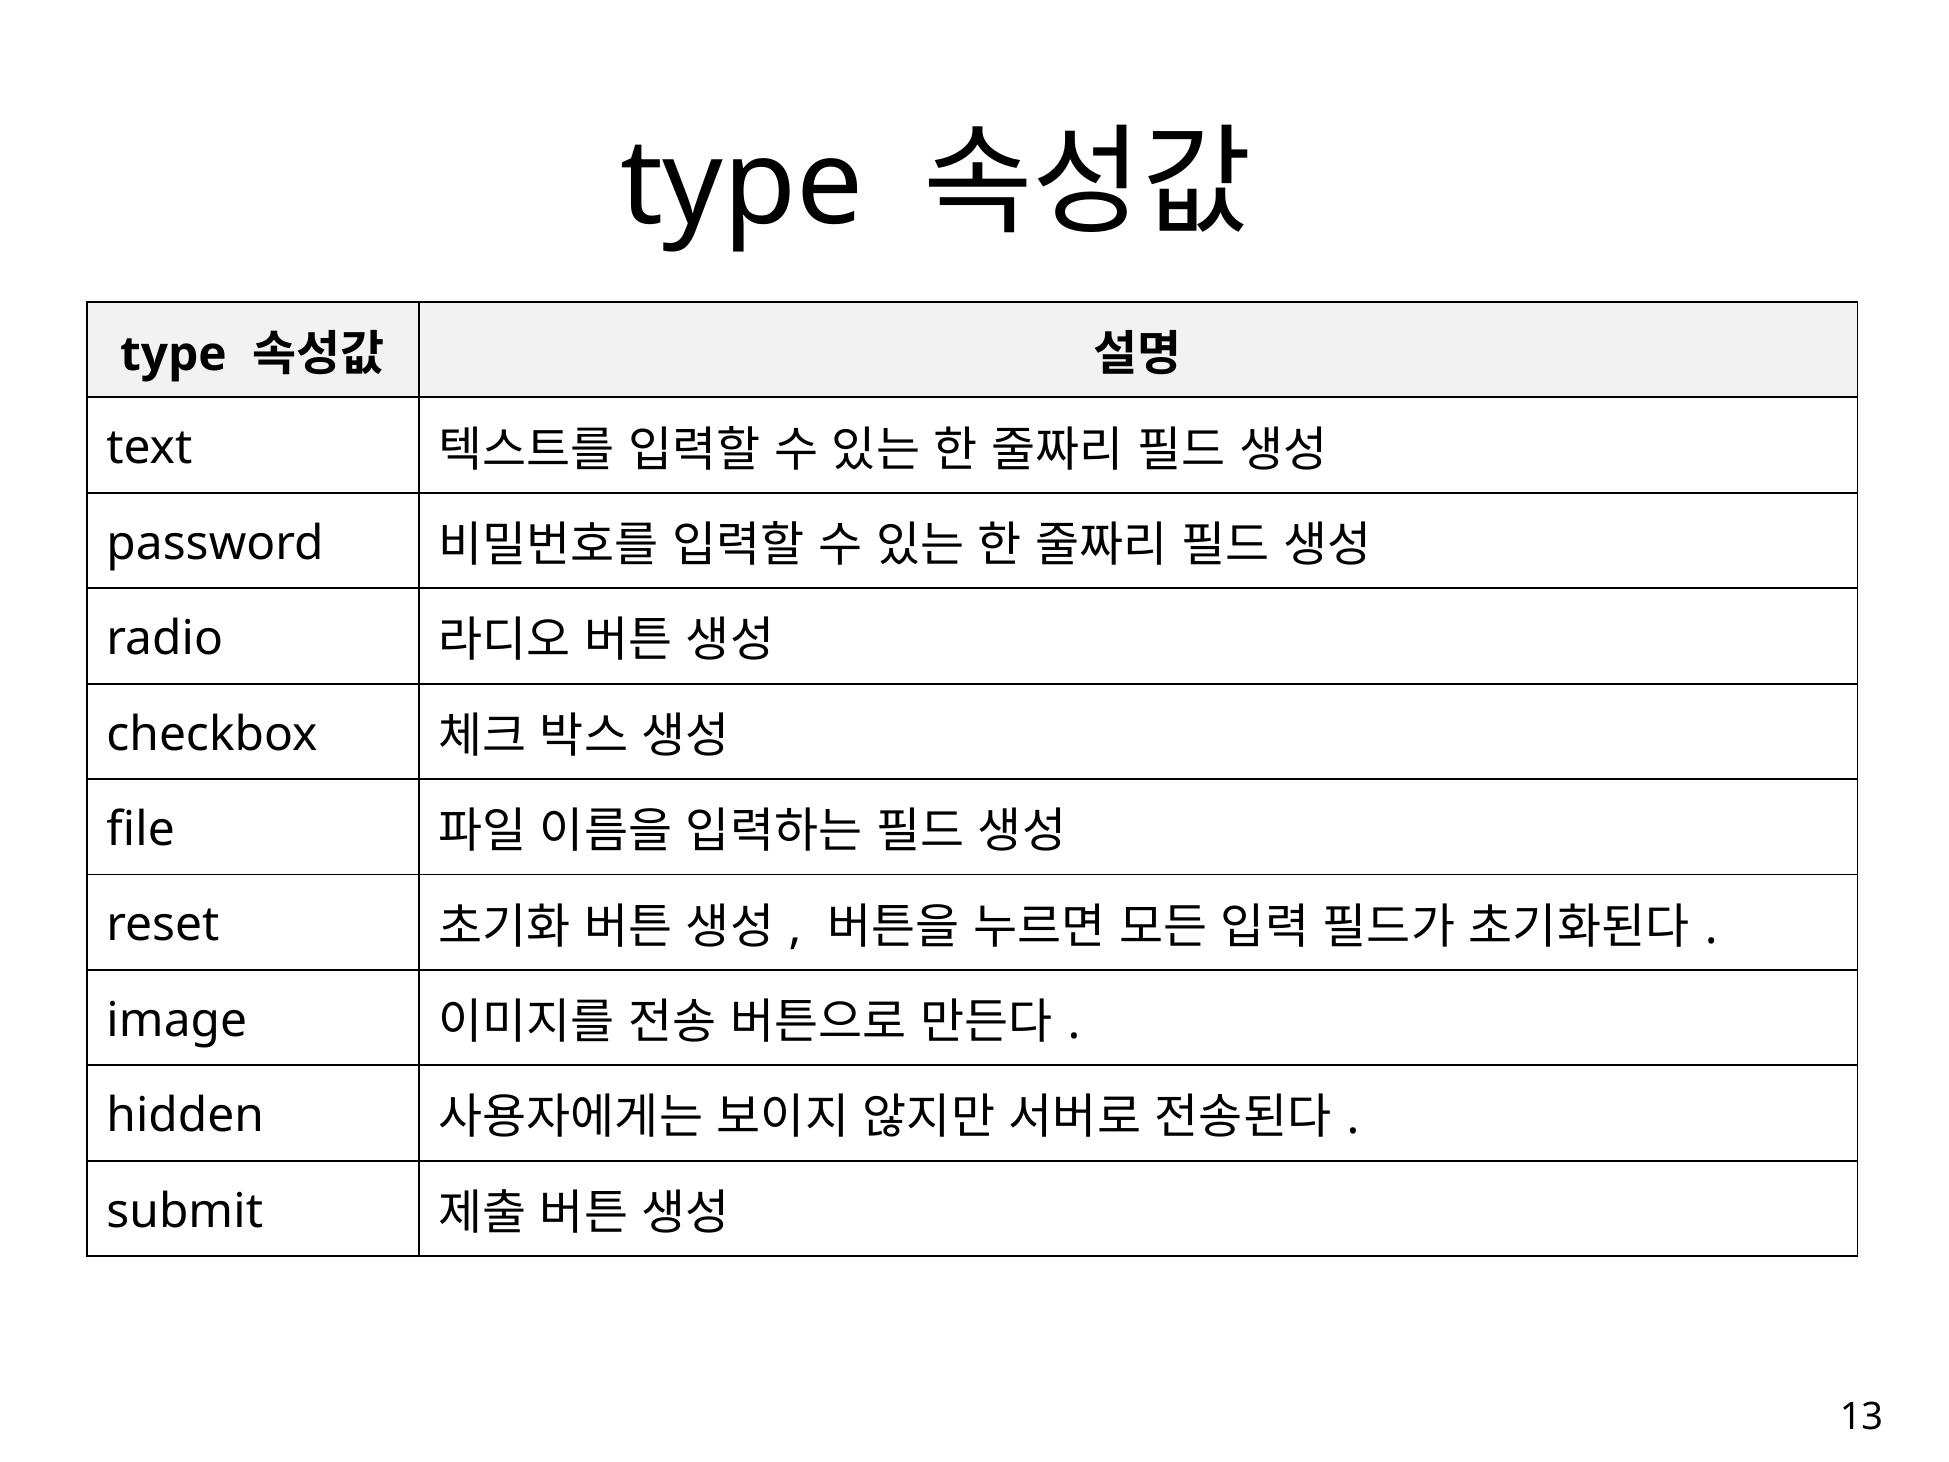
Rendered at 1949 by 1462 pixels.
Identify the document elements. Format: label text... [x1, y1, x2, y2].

table_cell hidden [88, 1066, 418, 1160]
table_cell 초기화 버튼 생성, 버튼을 누르면 모든 입력 필드가 초기화된다. [420, 875, 1857, 969]
table_cell password [88, 494, 418, 587]
table_cell checkbox [88, 685, 418, 778]
table_cell text [88, 398, 418, 492]
table_cell radio [88, 589, 418, 683]
table_cell 라디오 버튼 생성 [420, 589, 1857, 683]
table_cell 제출 버튼 생성 [420, 1162, 1857, 1255]
table_cell reset [88, 875, 418, 969]
table_cell 이미지를 전송 버튼으로 만든다. [420, 971, 1857, 1064]
table_cell file [88, 780, 418, 874]
table_cell 체크 박스 생성 [420, 685, 1857, 778]
slide_number 13 [1496, 1372, 1899, 1462]
title type 속성값 [156, 92, 1749, 255]
table_cell 파일 이름을 입력하는 필드 생성 [420, 780, 1857, 874]
table_cell 사용자에게는 보이지 않지만 서버로 전송된다. [420, 1066, 1857, 1160]
table_cell 비밀번호를 입력할 수 있는 한 줄짜리 필드 생성 [420, 494, 1857, 587]
table_header type 속성값 [88, 303, 418, 396]
table_cell submit [88, 1162, 418, 1255]
table_header 설명 [420, 303, 1857, 396]
table_cell 텍스트를 입력할 수 있는 한 줄짜리 필드 생성 [420, 398, 1857, 492]
table_cell image [88, 971, 418, 1064]
